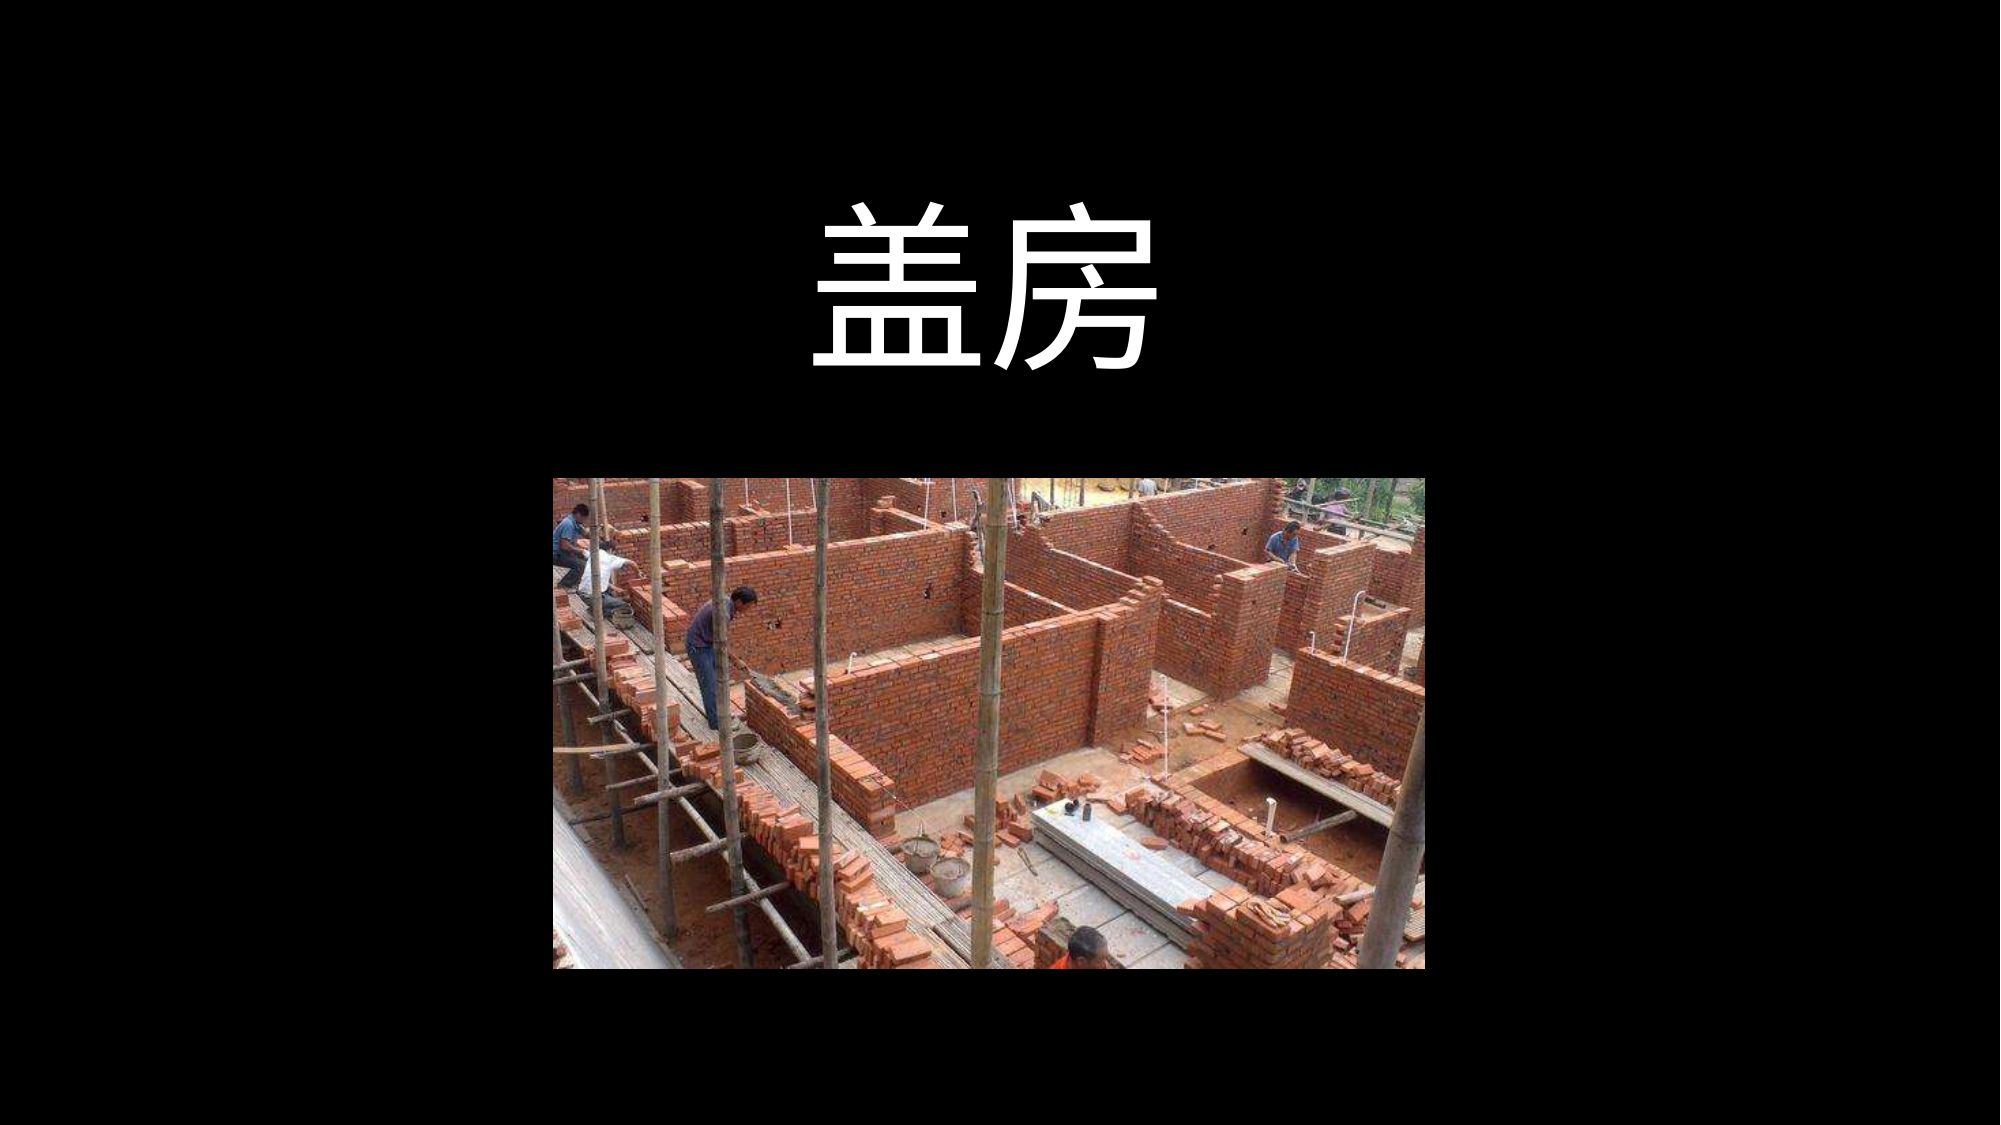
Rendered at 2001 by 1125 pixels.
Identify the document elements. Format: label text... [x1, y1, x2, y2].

title 盖房 [238, 141, 1739, 404]
picture [553, 478, 1425, 969]
